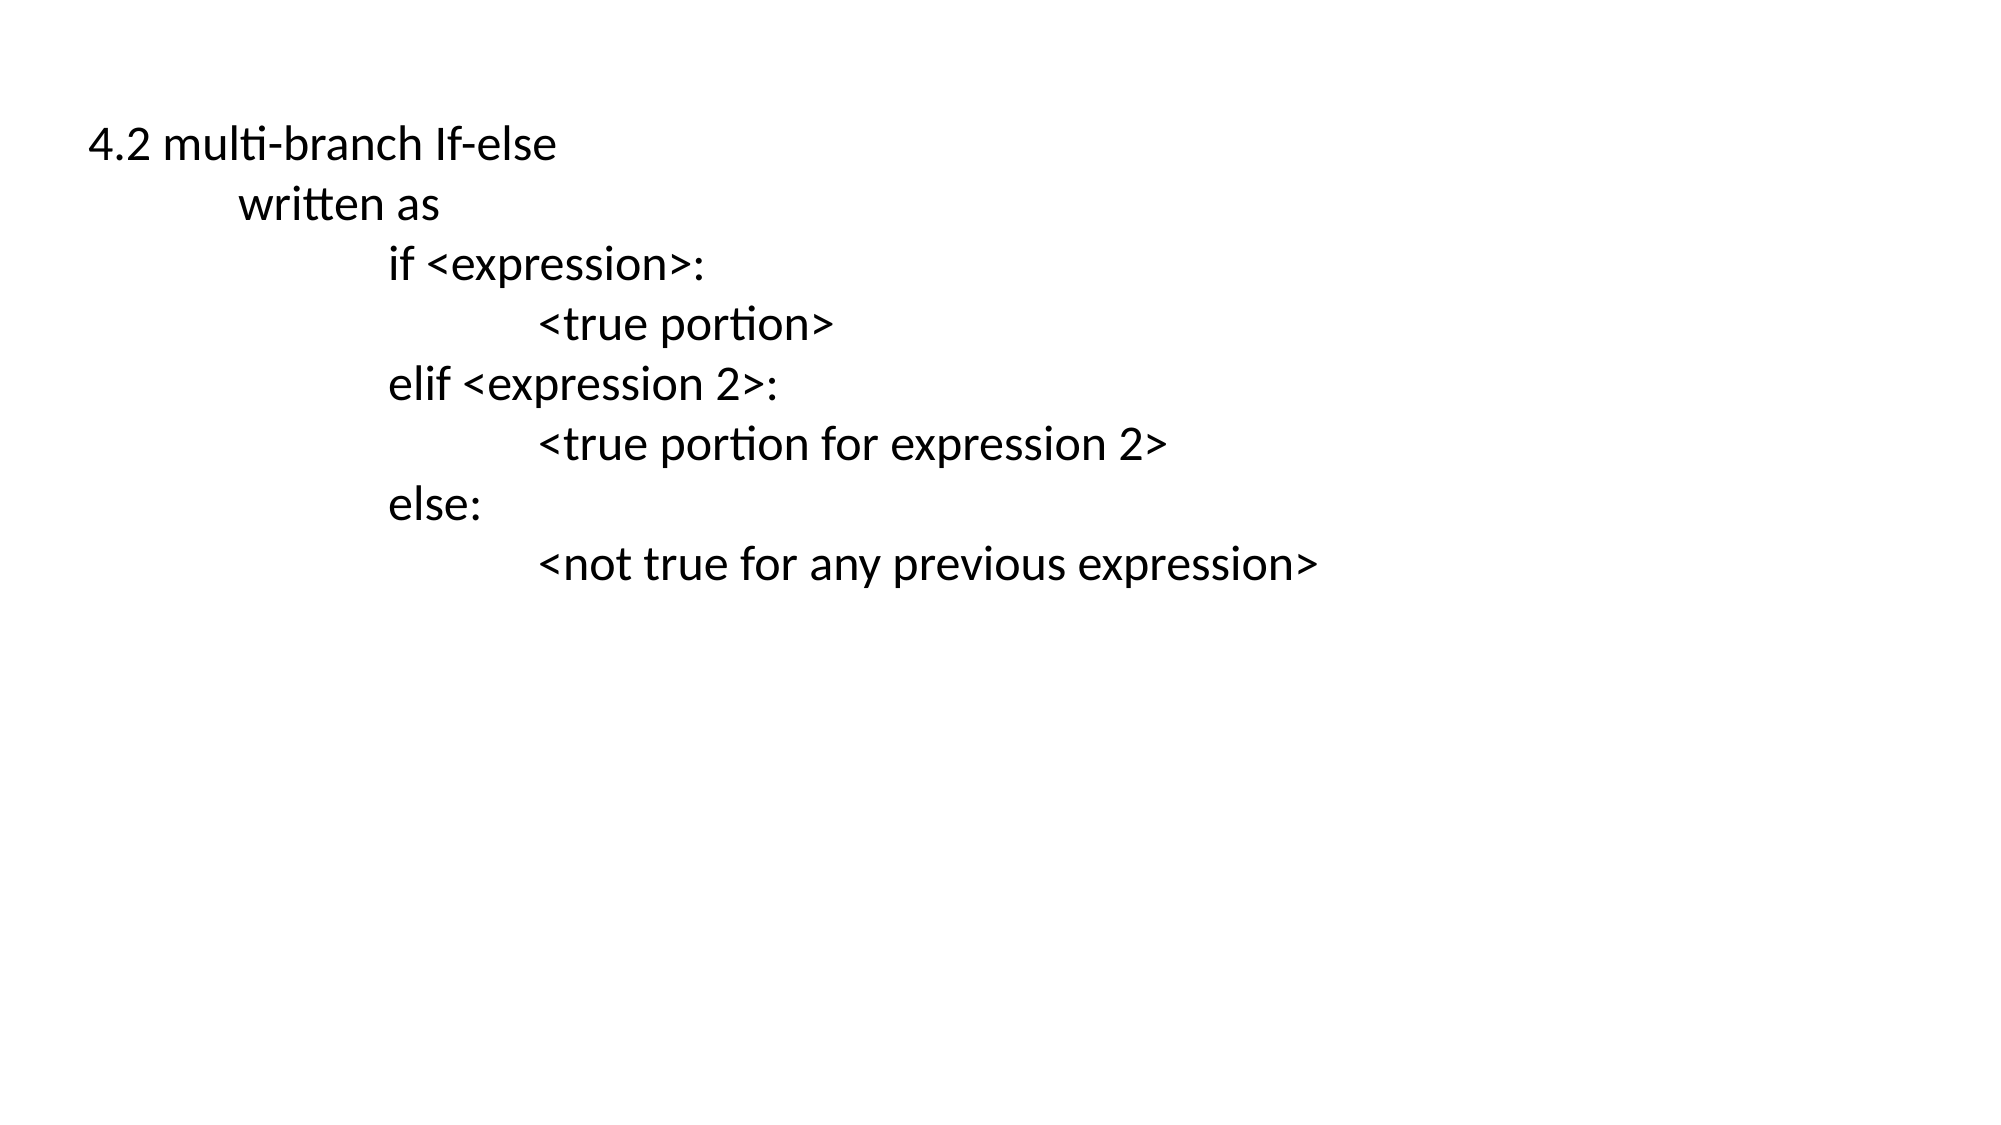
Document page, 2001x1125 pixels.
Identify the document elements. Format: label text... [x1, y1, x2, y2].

text_box 4.2 multi-branch If-else written as if <expression>: <true portion> elif <expression 2>: <true portion for expression 2> else: <not true for any previous expression> [73, 103, 1944, 658]
